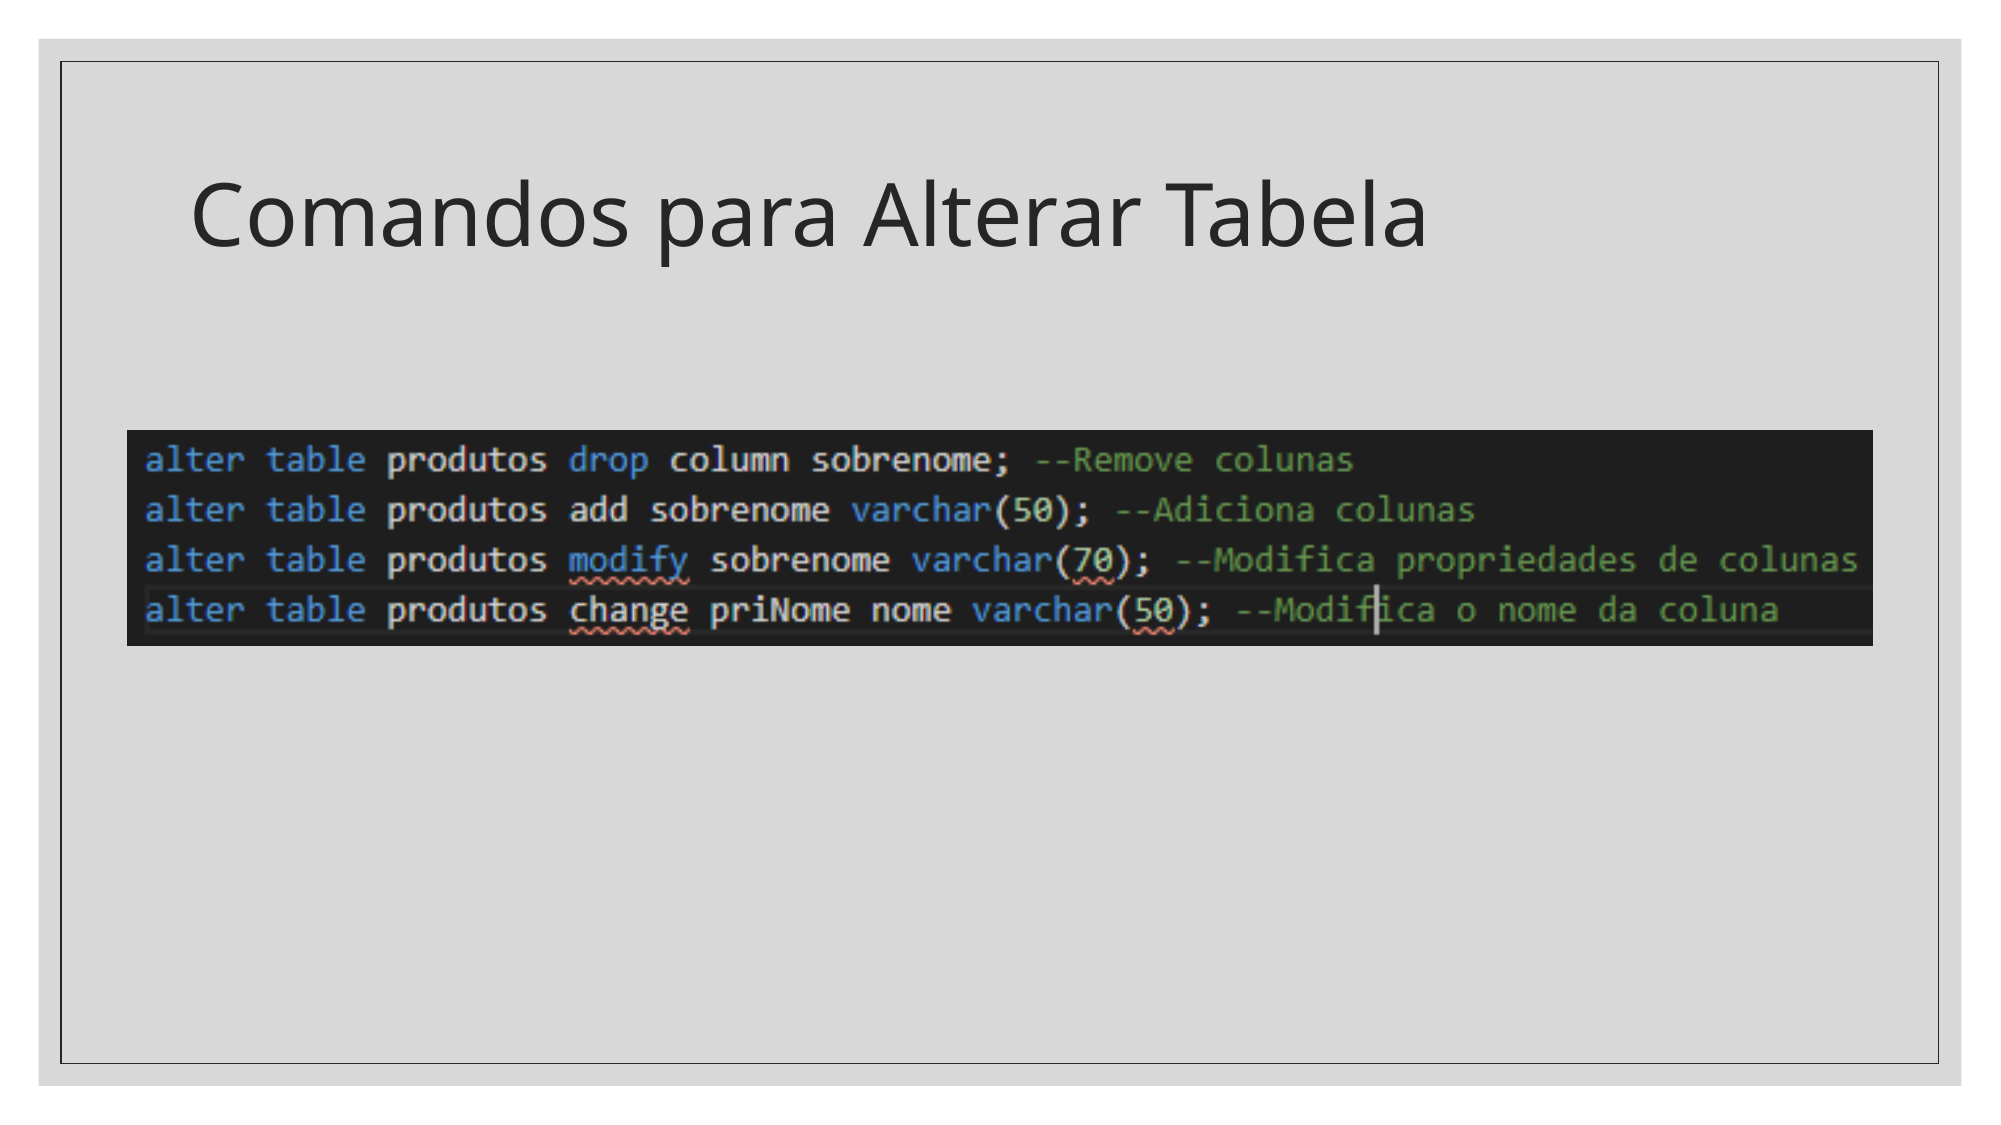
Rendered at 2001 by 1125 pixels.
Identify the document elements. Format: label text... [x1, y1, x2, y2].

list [127, 430, 1873, 646]
title Comandos para Alterar Tabela [174, 105, 1825, 331]
